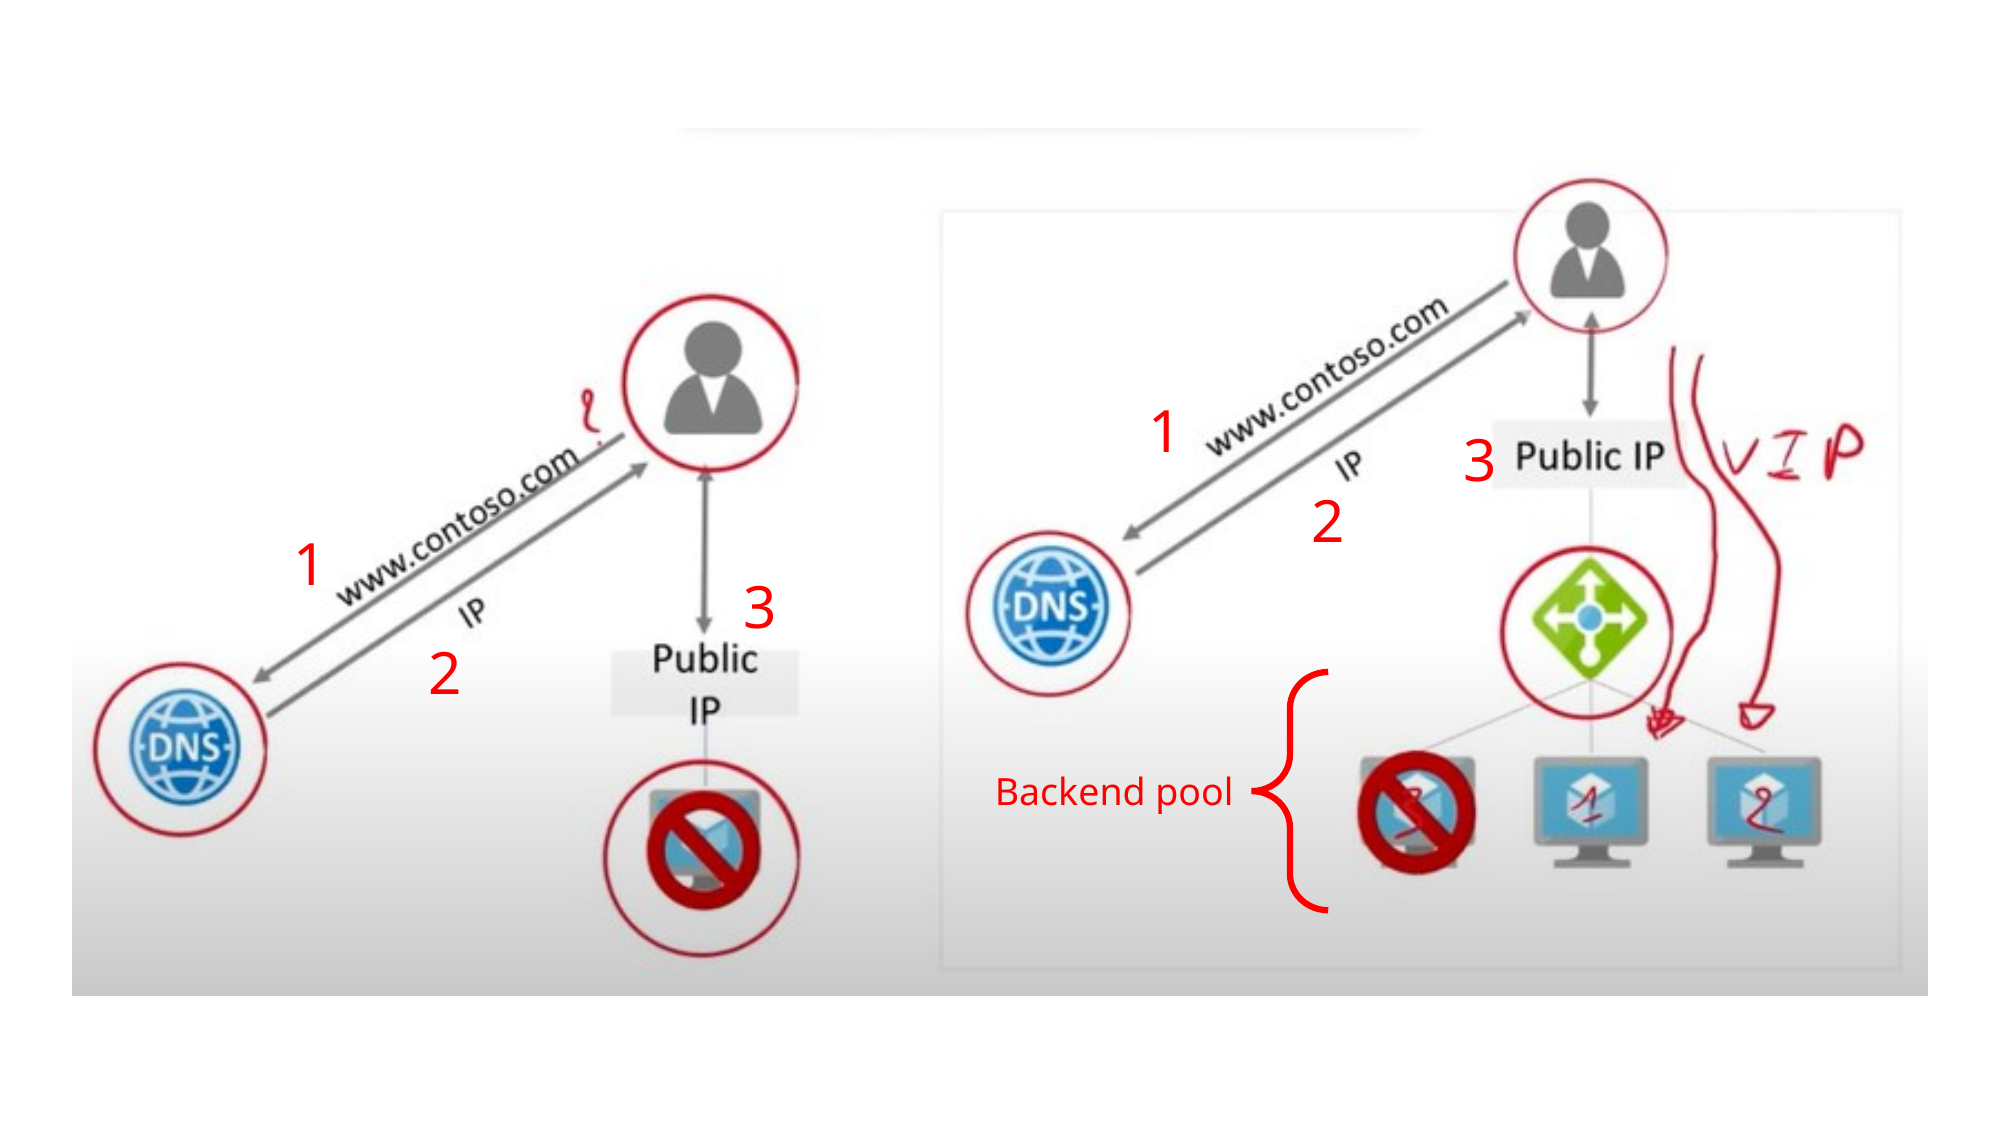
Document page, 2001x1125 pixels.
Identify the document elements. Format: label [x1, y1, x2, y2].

picture [72, 128, 1928, 997]
